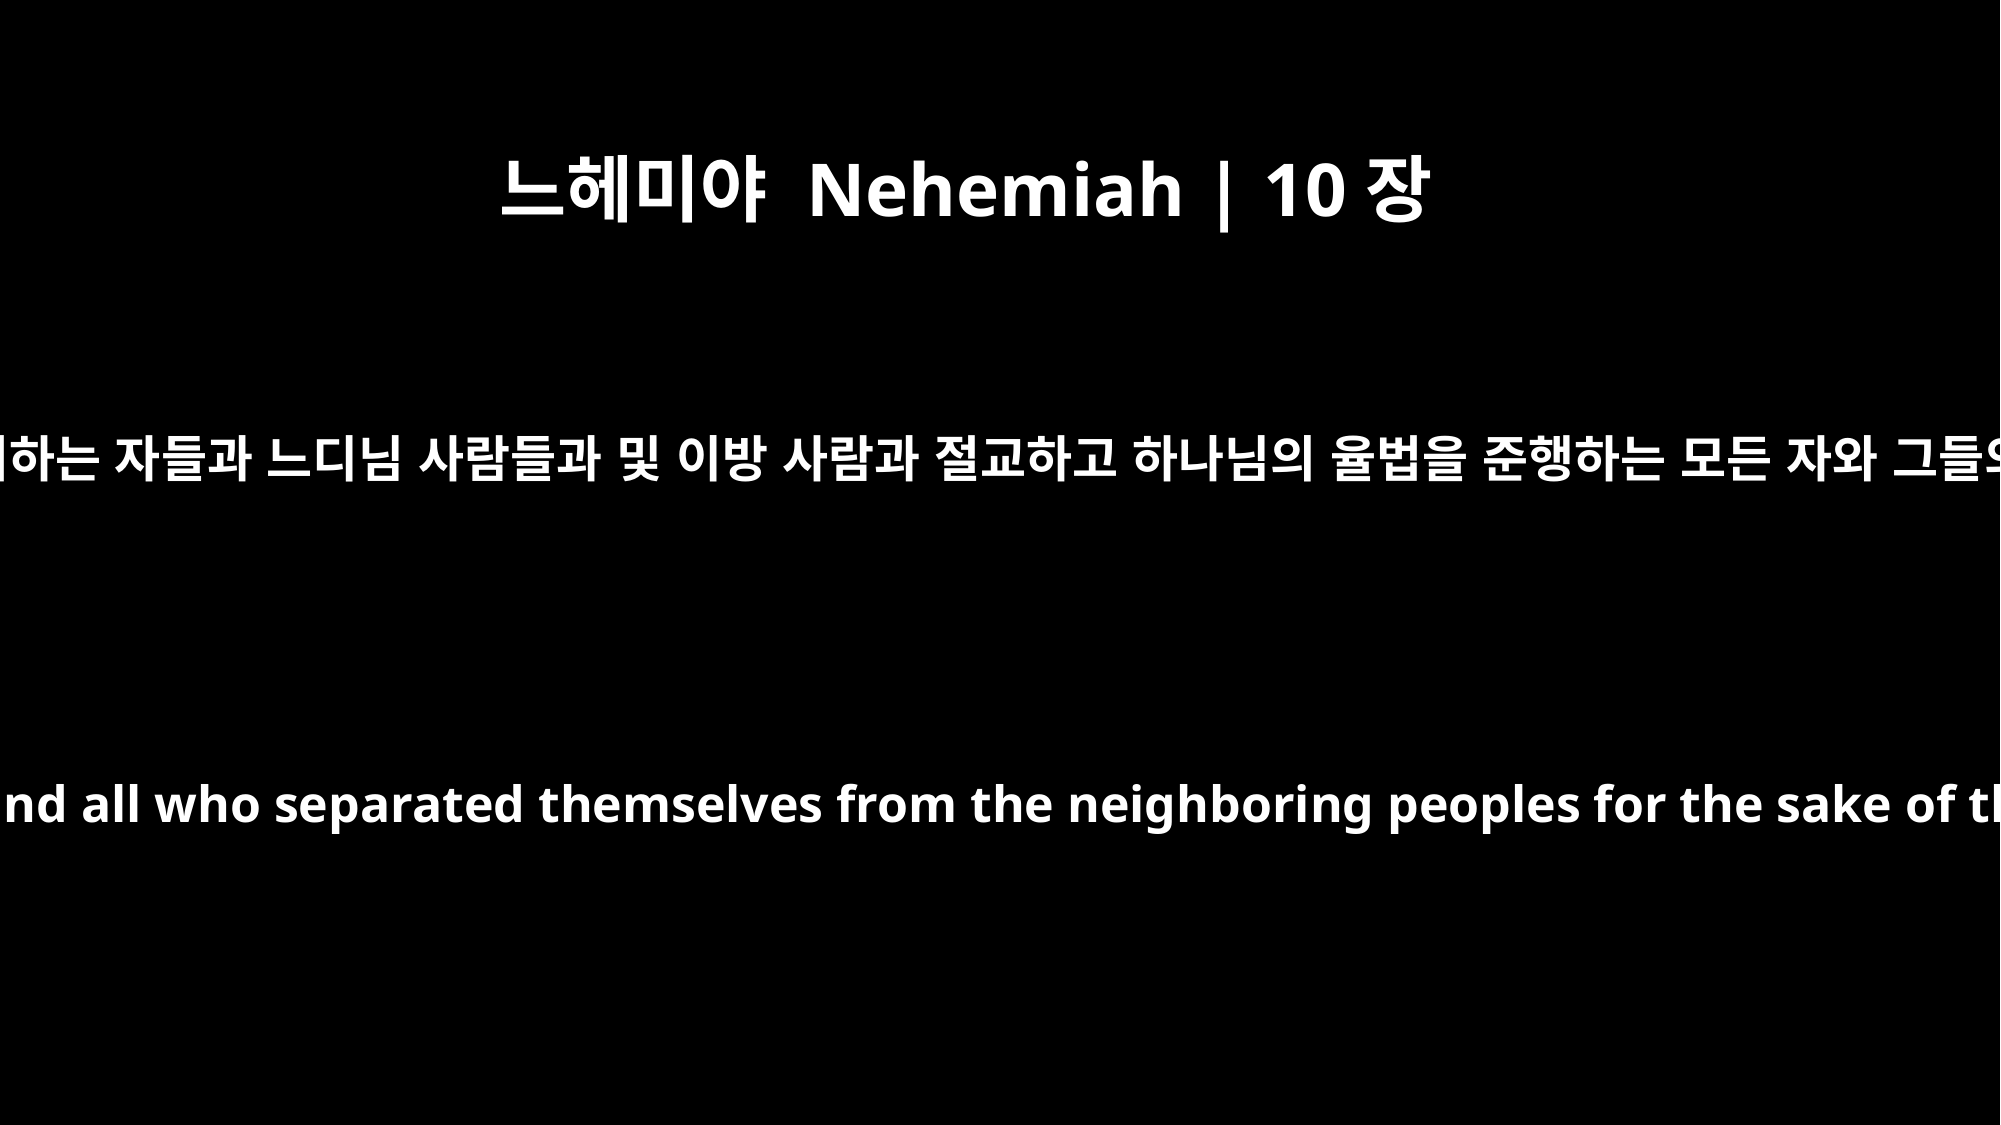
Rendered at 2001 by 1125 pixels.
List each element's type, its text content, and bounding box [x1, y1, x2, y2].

text_box "The rest of the people -- priests, Levites, gatekeepers, singers, temple servants and all who separated themselves from the neighboring peoples for the sake of the Law of God, together with their wives and all their sons and daughters who are able to understand -- [0, 764, 2000, 900]
text_box 28 그 남은 백성과 제사장들과 레위 사람들과 문지기들과 노래하는 자들과 느디님 사람들과 및 이방 사람과 절교하고 하나님의 율법을 준행하는 모든 자와 그들의 아내와 그들의 자녀들 곧 지식과 총명이 있는 자들은 [0, 359, 2000, 495]
text_box 느헤미야 Nehemiah | 10장 [484, 136, 1448, 239]
